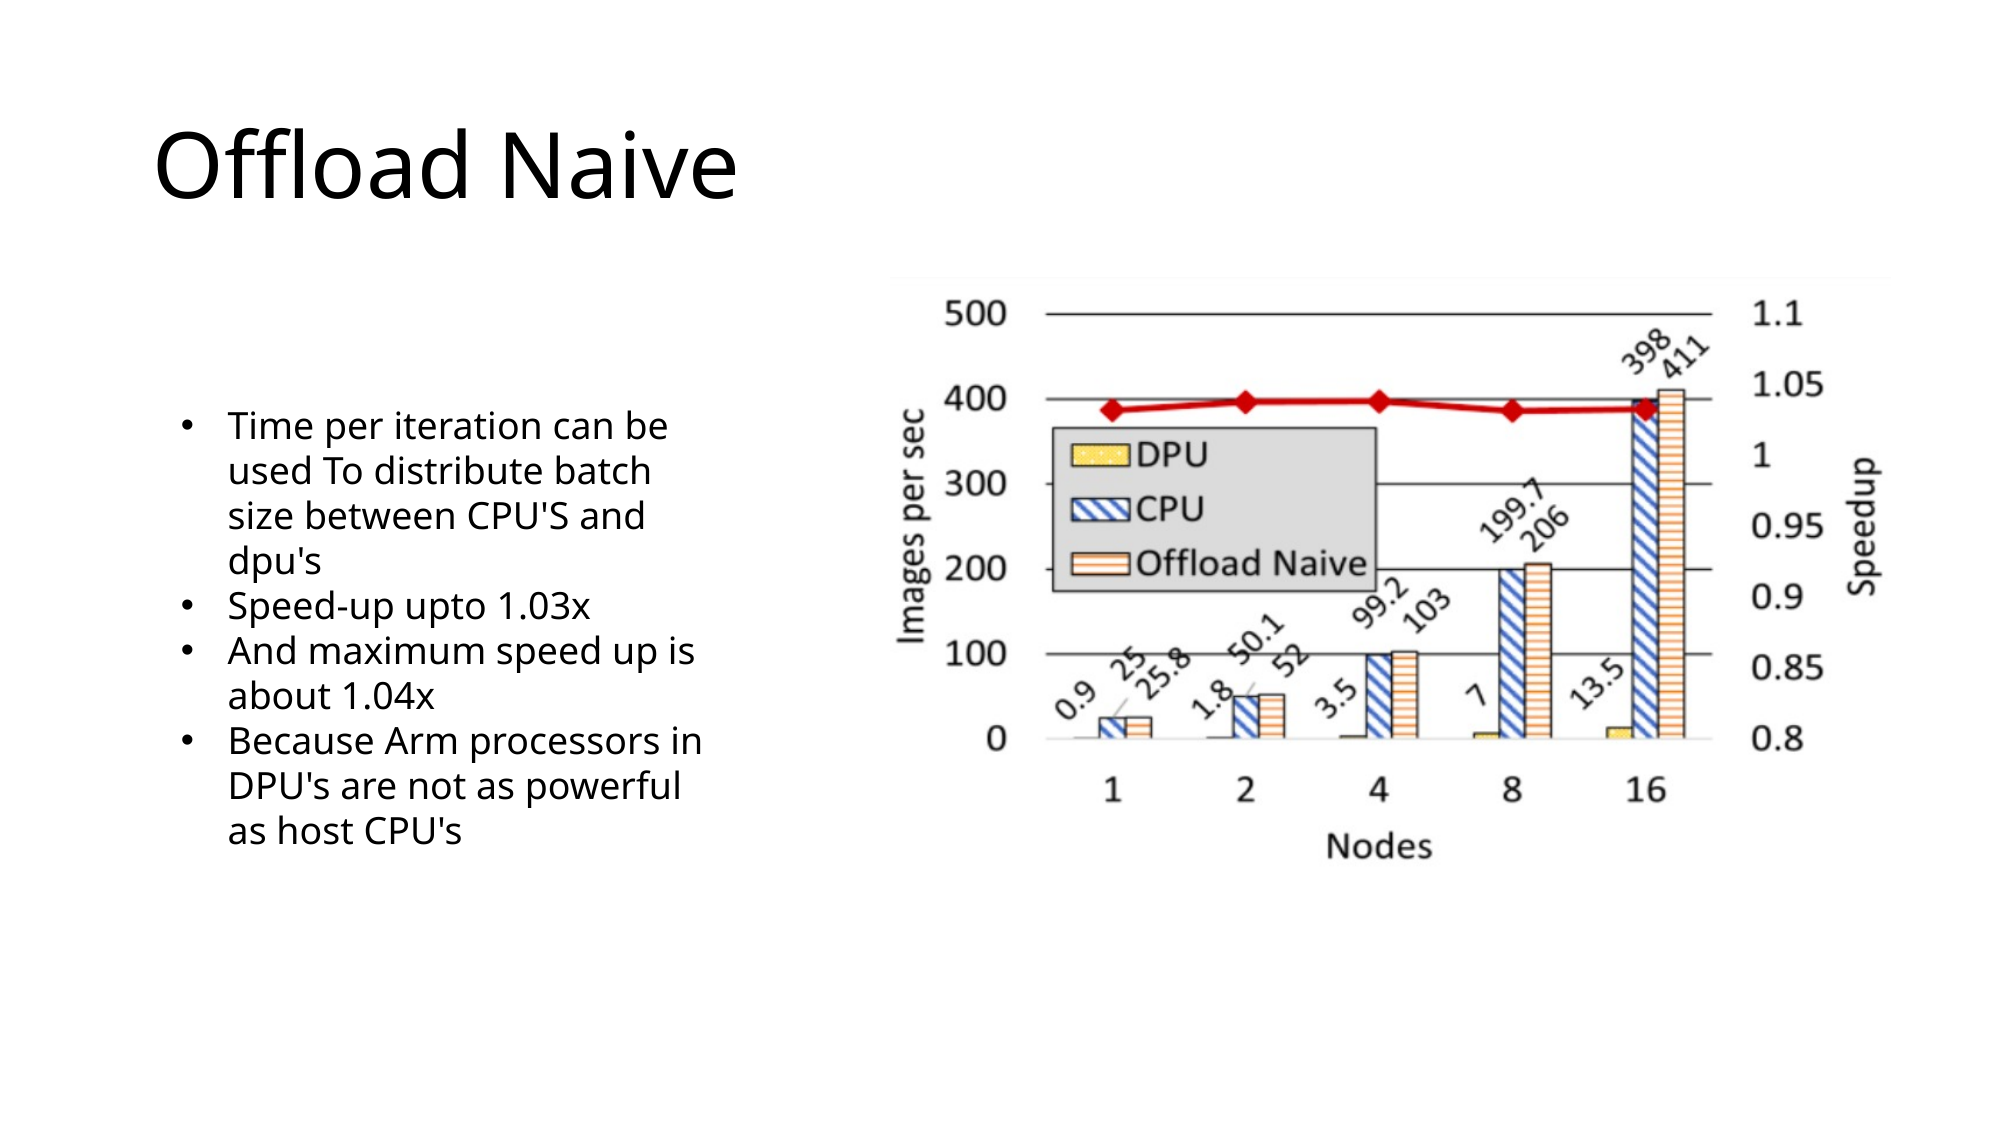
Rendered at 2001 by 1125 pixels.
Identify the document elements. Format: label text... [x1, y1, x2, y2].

text_box Time per iteration can be used To distribute batch size between CPU'S and dpu's Speed-up upto 1.03x And maximum speed up is about 1.04x Because Arm processors in DPU's are not as powerful as host CPU's [165, 394, 734, 905]
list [889, 276, 1891, 875]
title Offload Naive [137, 59, 1863, 278]
